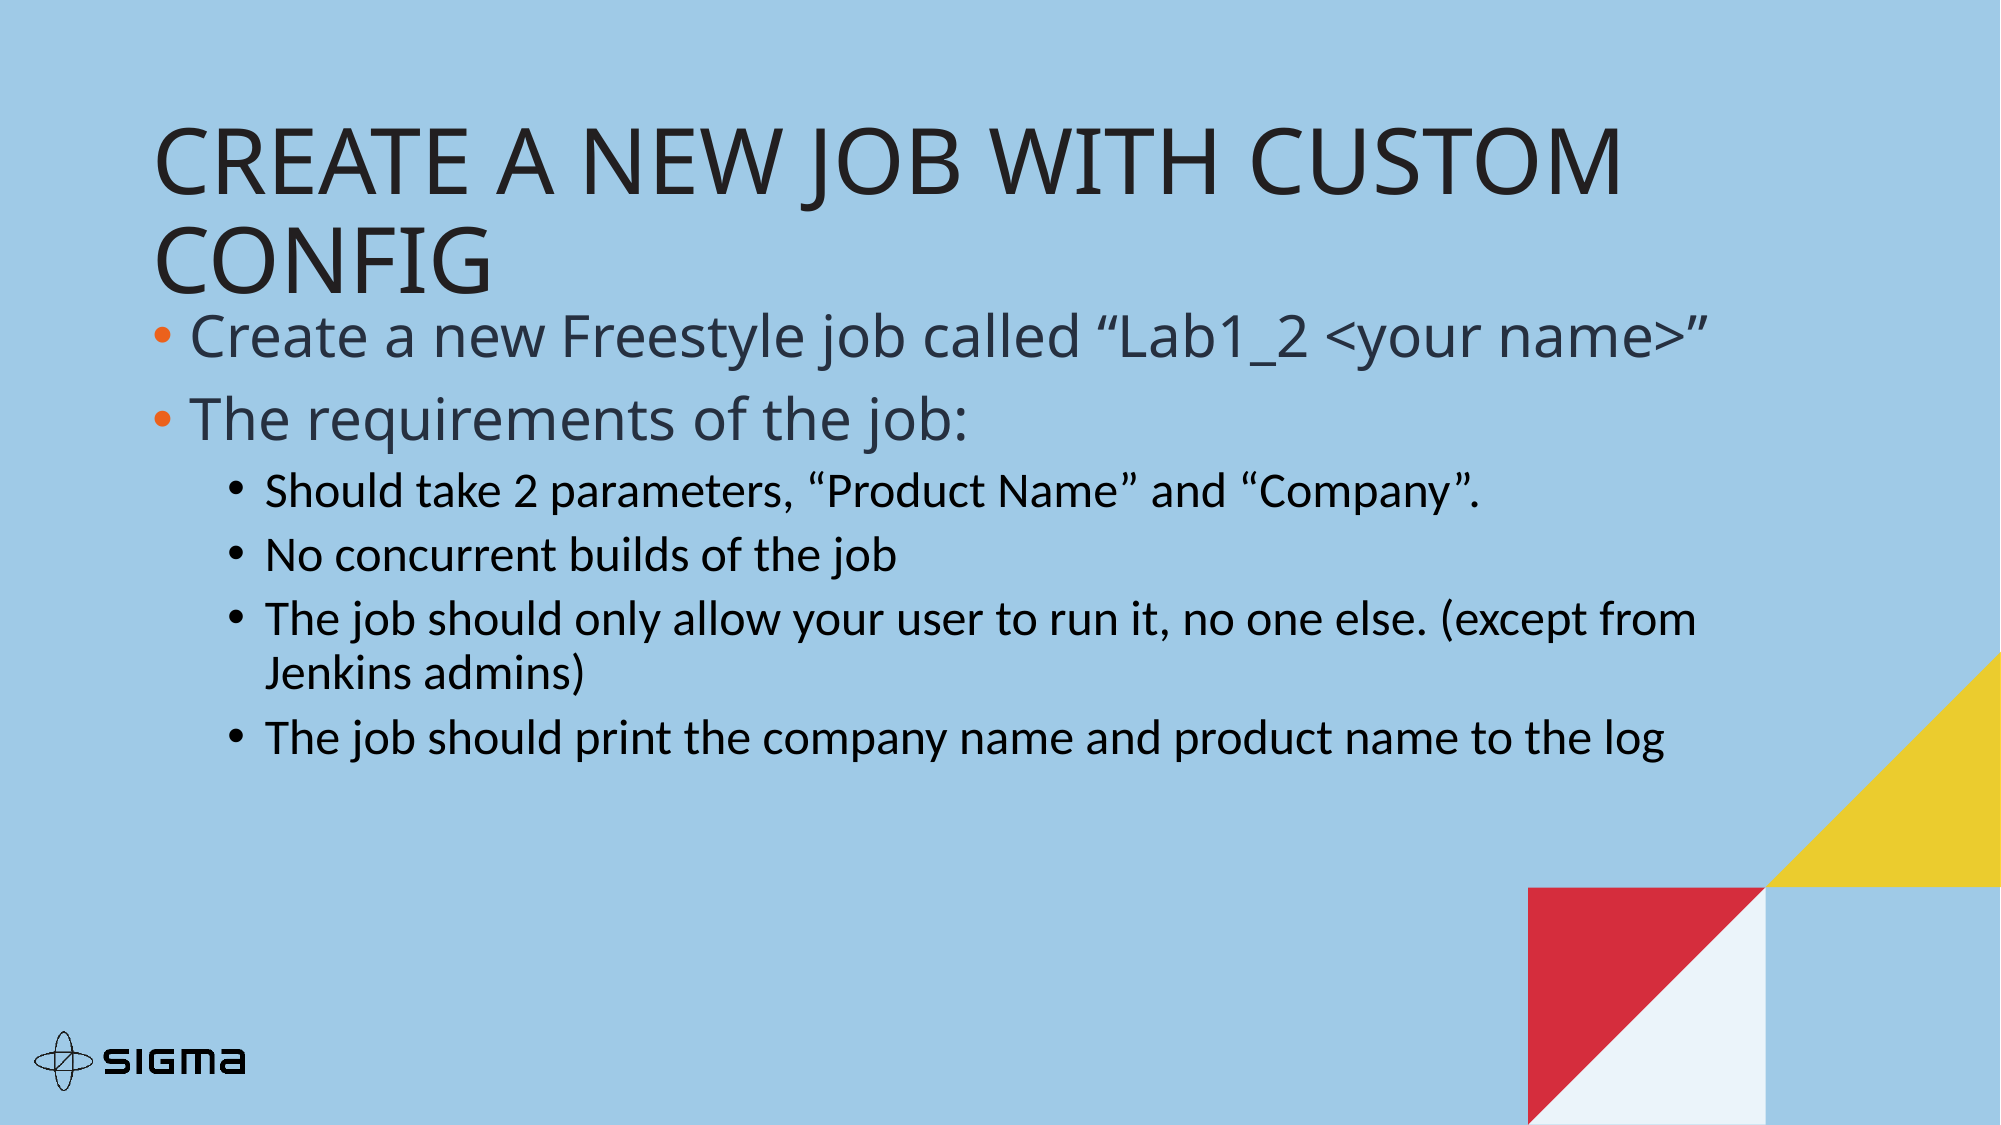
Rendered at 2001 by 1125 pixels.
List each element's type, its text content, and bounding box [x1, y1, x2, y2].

picture [34, 1031, 245, 1091]
list Create a new job with custom config [137, 107, 1863, 257]
list Create a new Freestyle job called “Lab1_2 <your name>” The requirements of the job: Should take 2 parameters, “Product Name” and “Company”. No concurrent builds of the job The job should only allow your user to run it, no one else. (except from Jenkins admins) The job should print the company name and product name to the log [137, 299, 1863, 1014]
